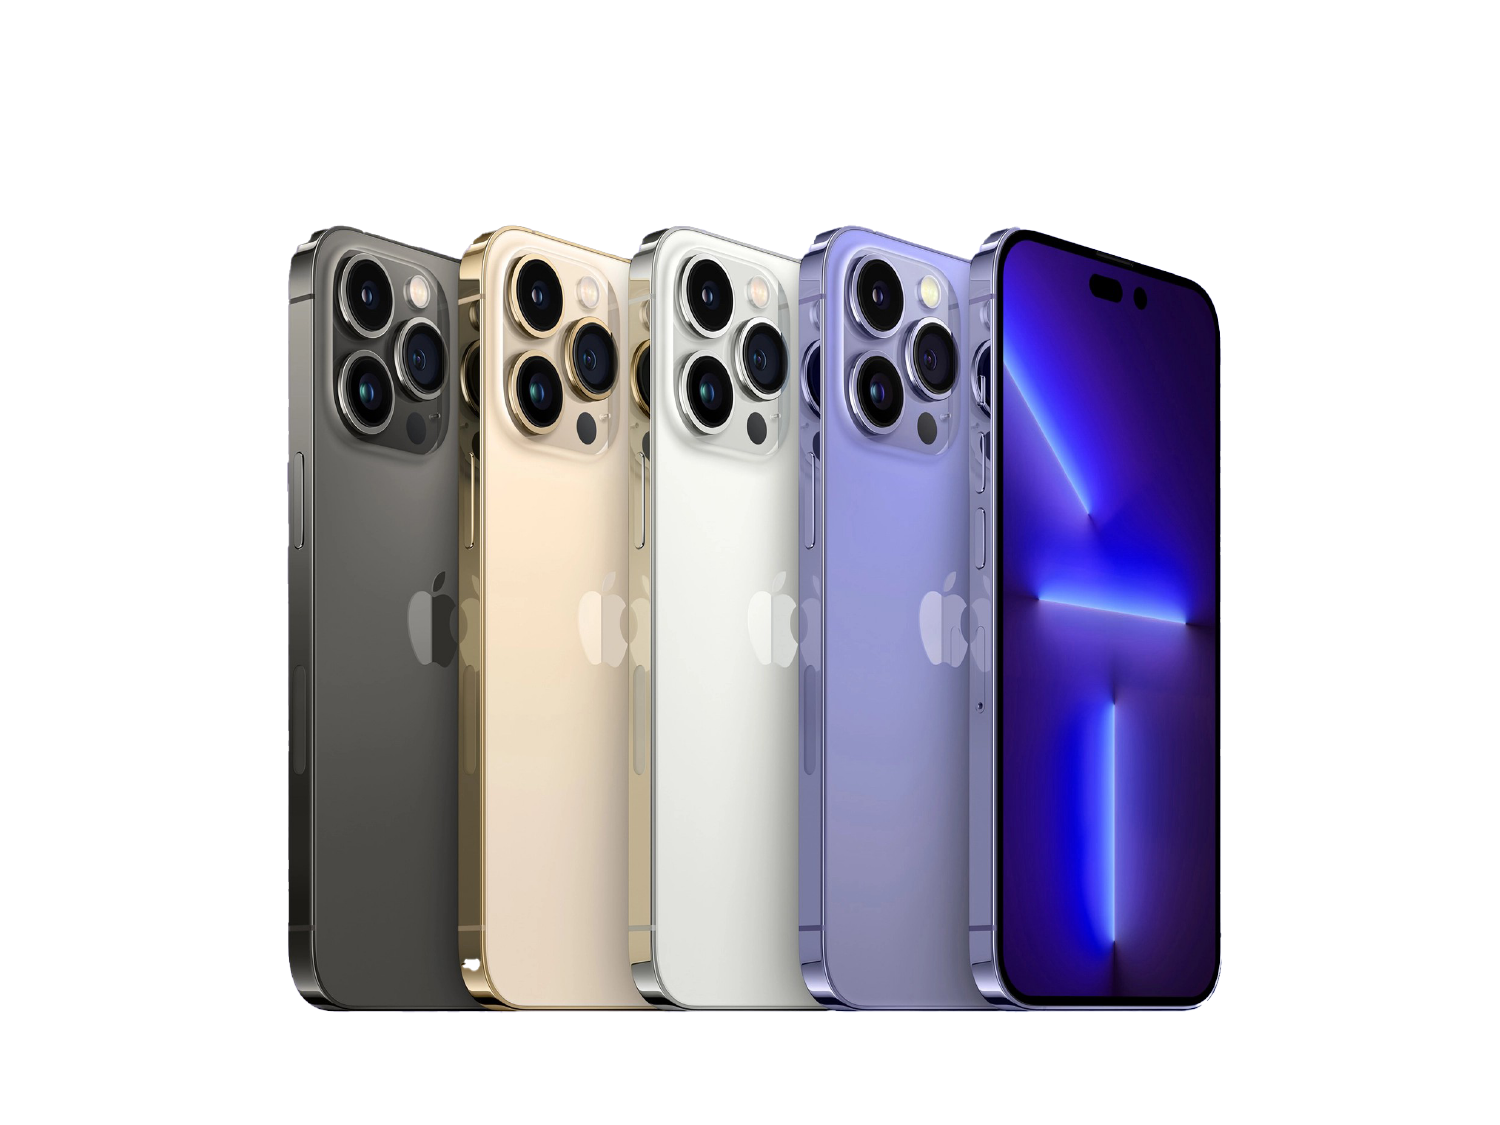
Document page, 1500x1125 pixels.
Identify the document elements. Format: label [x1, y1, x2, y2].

picture [287, 224, 1222, 1014]
